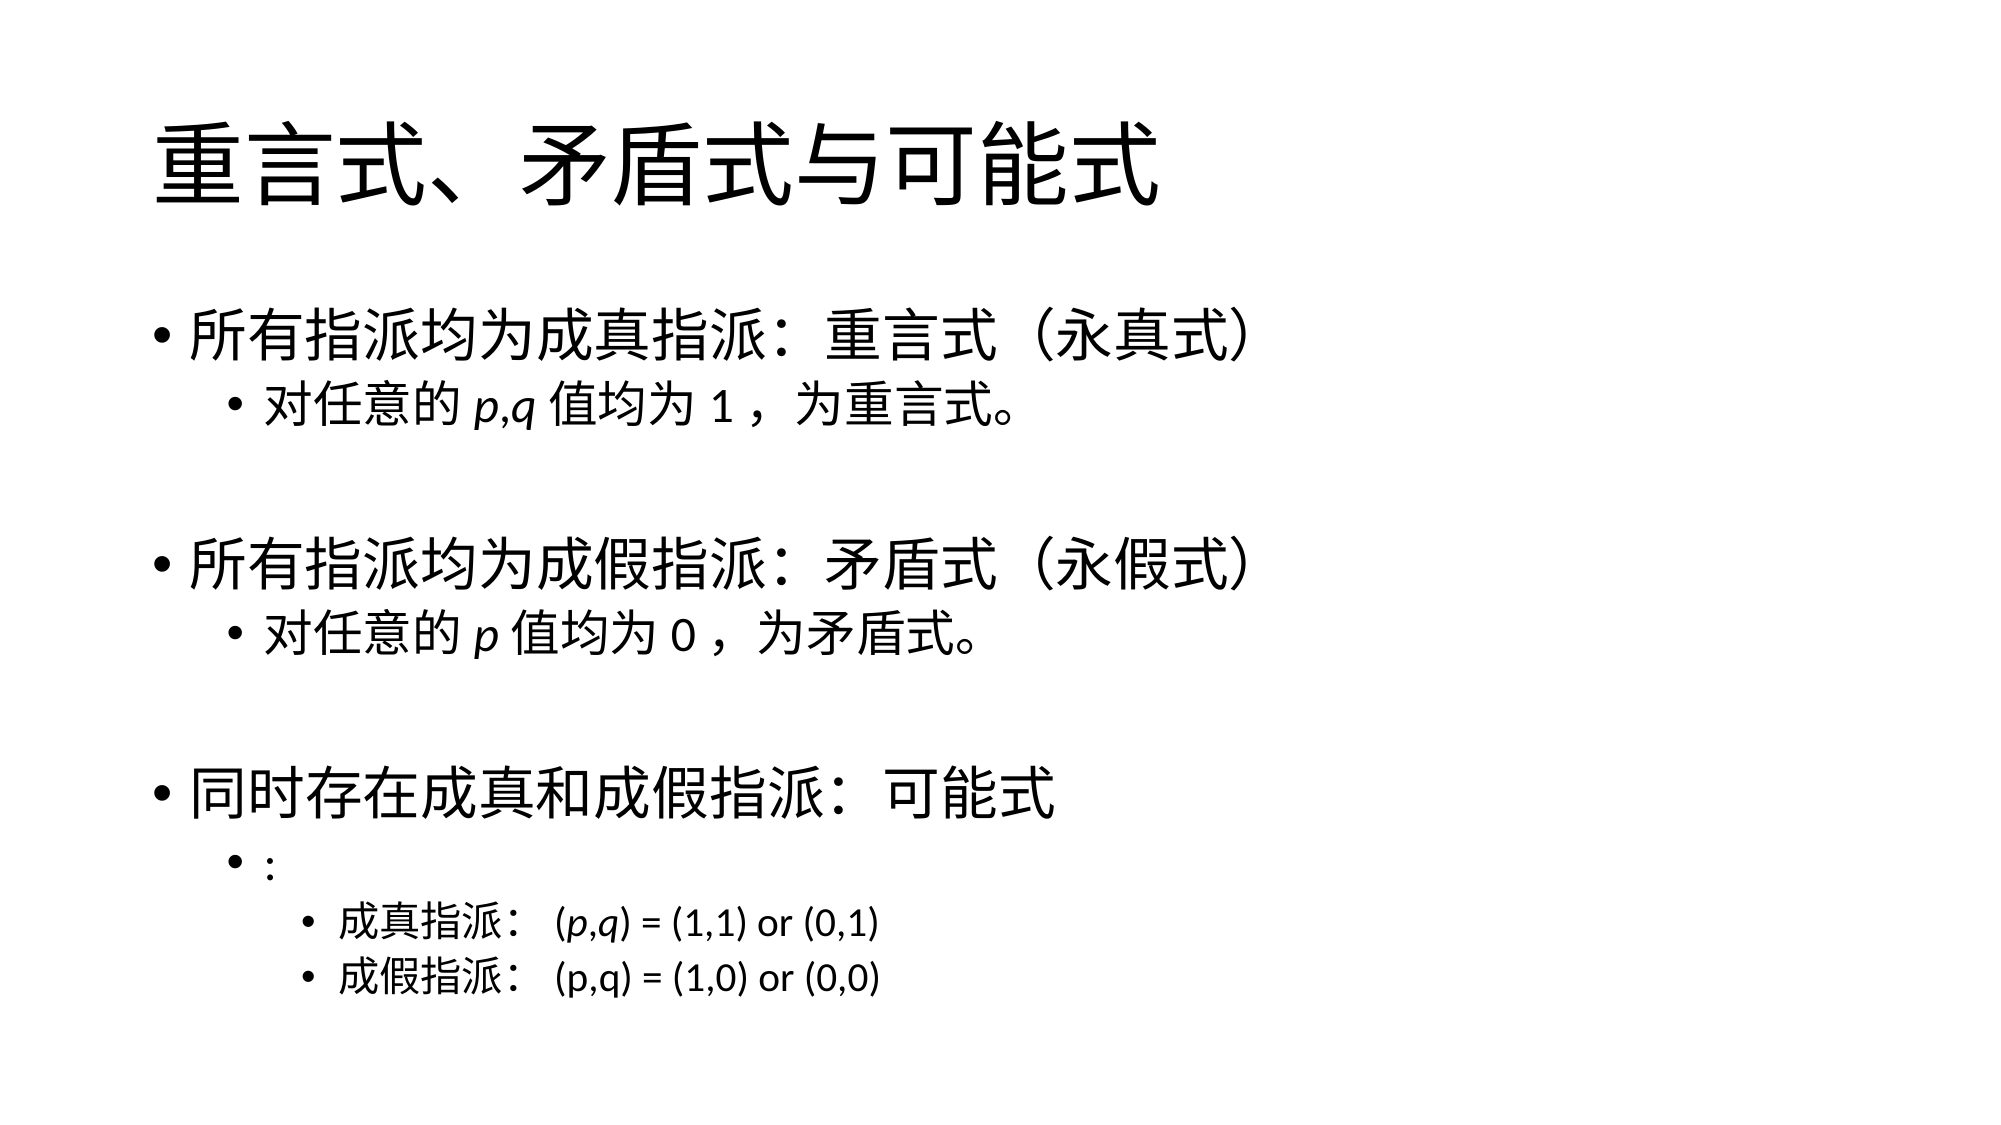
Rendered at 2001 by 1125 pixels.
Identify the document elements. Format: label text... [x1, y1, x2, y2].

title 重言式、矛盾式与可能式 [137, 59, 1863, 278]
